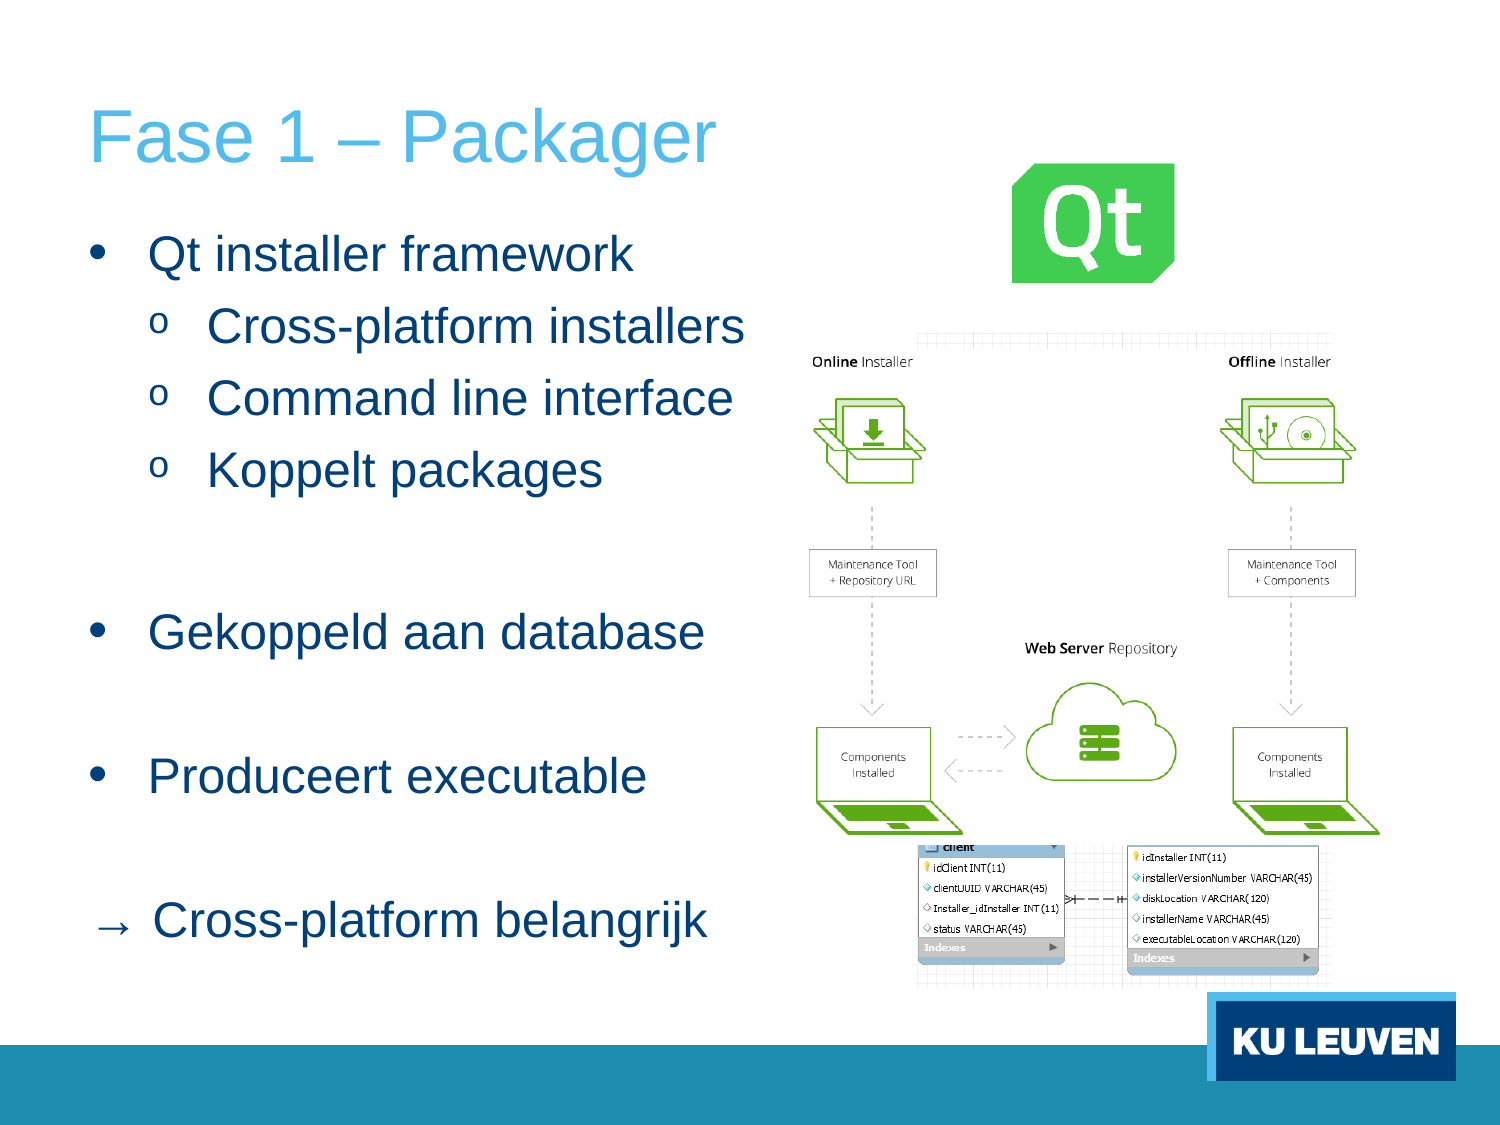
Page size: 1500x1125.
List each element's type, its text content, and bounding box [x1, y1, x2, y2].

title Fase 1 – Packager [88, 29, 1456, 178]
list Qt installer framework Cross-platform installers Command line interface Koppelt packages Gekoppeld aan database Produceert executable → Cross-platform belangrijk [88, 221, 1456, 948]
picture [1207, 992, 1456, 1081]
picture [1005, 155, 1185, 289]
picture [796, 332, 1394, 989]
